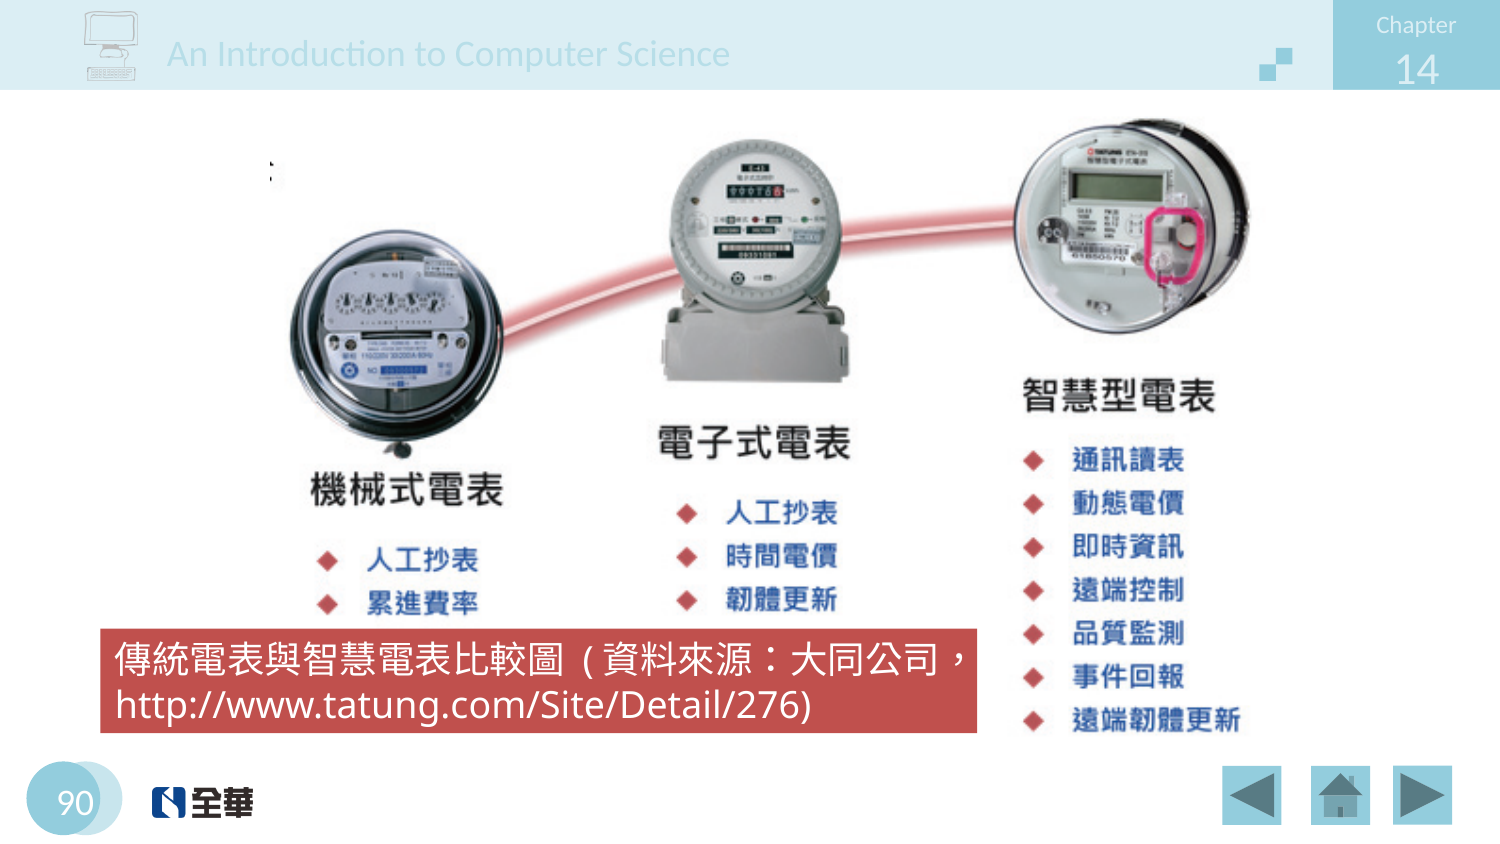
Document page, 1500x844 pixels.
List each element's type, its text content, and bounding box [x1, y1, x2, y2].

picture [84, 11, 138, 81]
picture [269, 102, 1267, 755]
picture [152, 787, 253, 818]
text_box 傳統電表與智慧電表比較圖 (資料來源：大同公司，http://www.tatung.com/Site/Detail/276) [100, 628, 264, 734]
